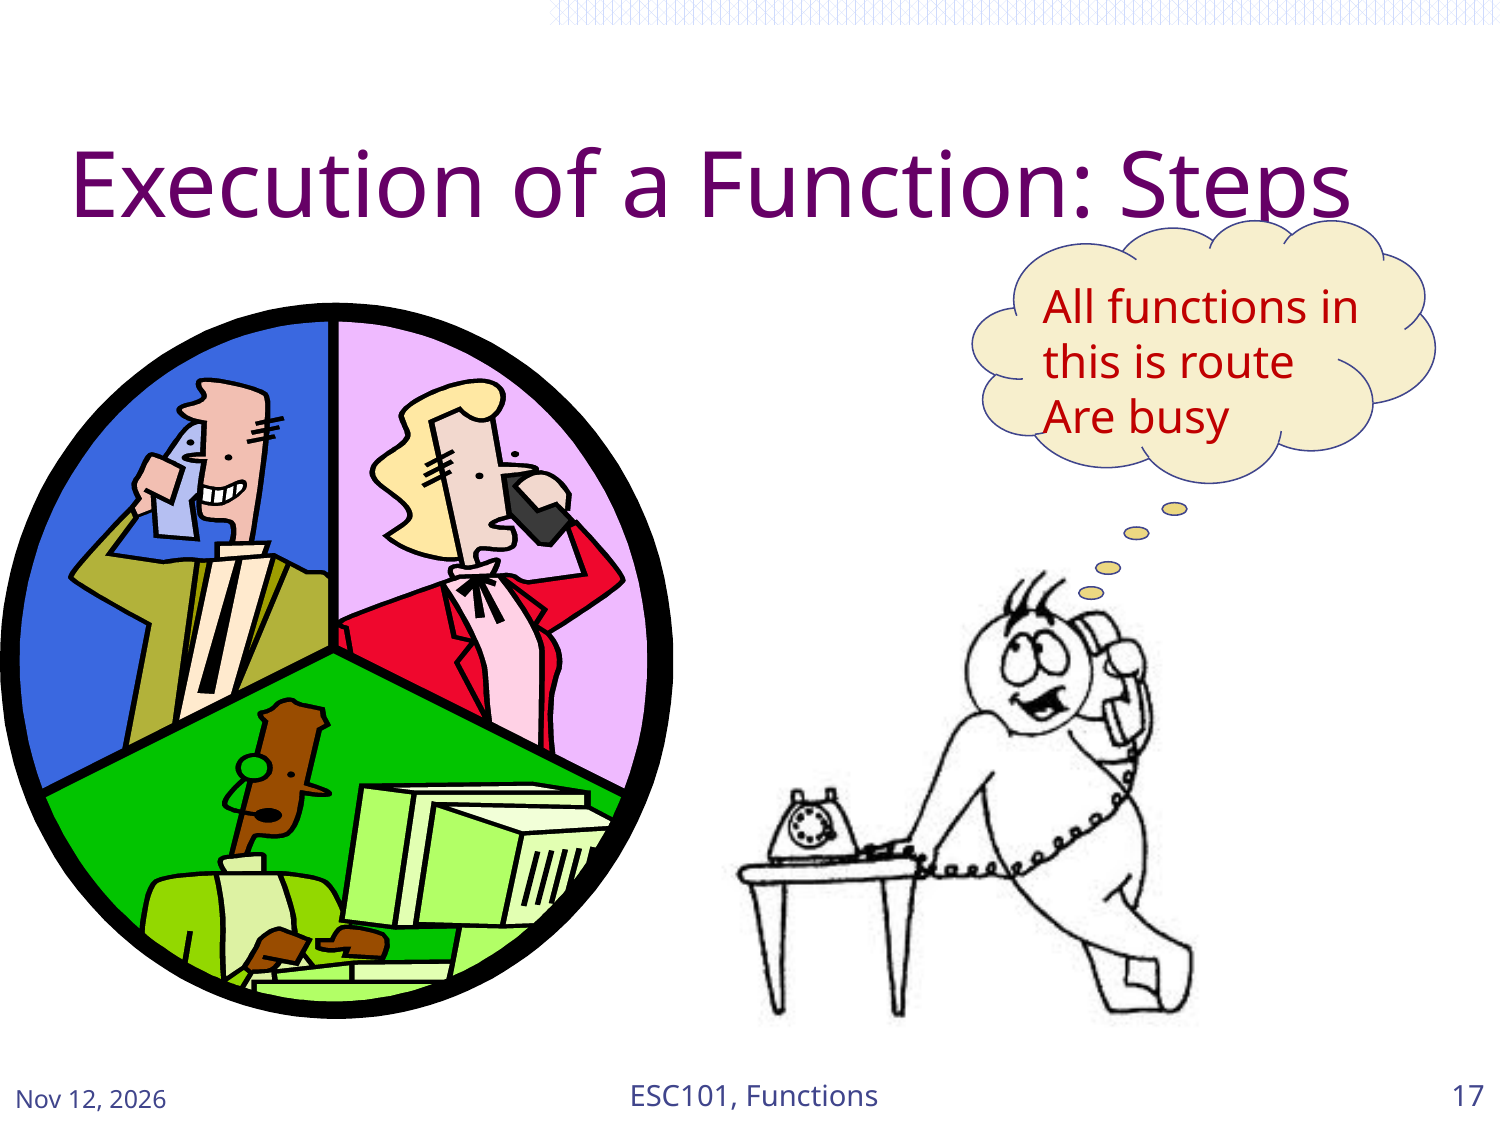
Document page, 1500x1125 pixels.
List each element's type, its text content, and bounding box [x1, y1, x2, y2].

slide_number Jan-15 [0, 1049, 313, 1125]
slide_number 17 [1187, 1049, 1500, 1125]
text_box [972, 220, 1436, 436]
picture [0, 302, 674, 1020]
text_box All functions in this is route Are busy [1027, 269, 1387, 450]
text_box [1049, 450, 1276, 484]
footer ESC101, Functions [483, 1049, 1026, 1125]
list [703, 550, 1220, 1065]
text_box [1162, 502, 1188, 516]
title Execution of a Function: Steps [52, 18, 1459, 244]
text_box [1123, 527, 1149, 540]
